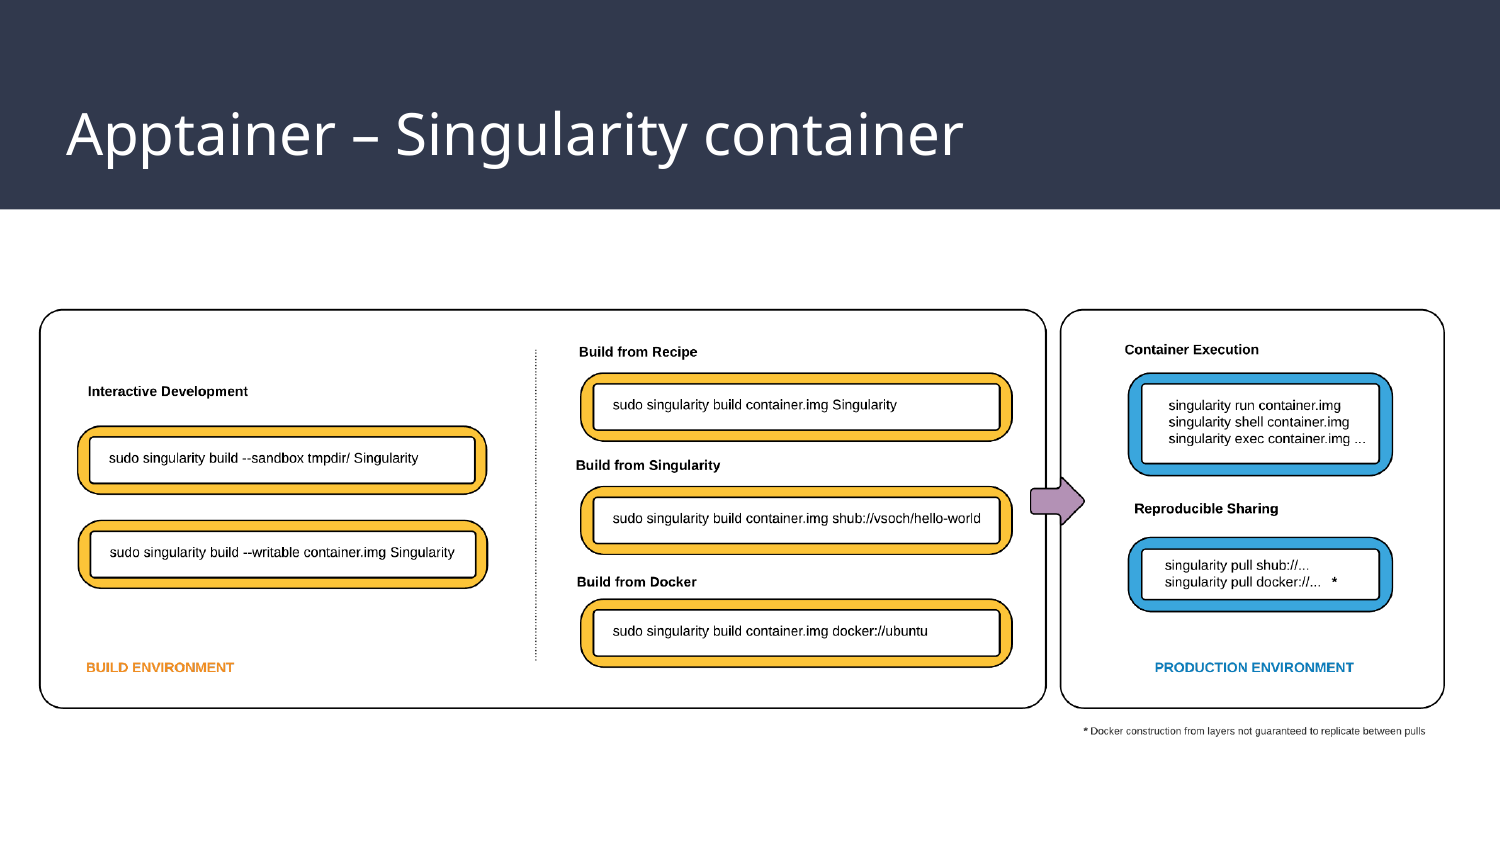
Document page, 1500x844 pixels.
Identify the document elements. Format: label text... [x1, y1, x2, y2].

picture [24, 287, 1476, 804]
title Apptainer – Singularity container [51, 82, 1449, 185]
